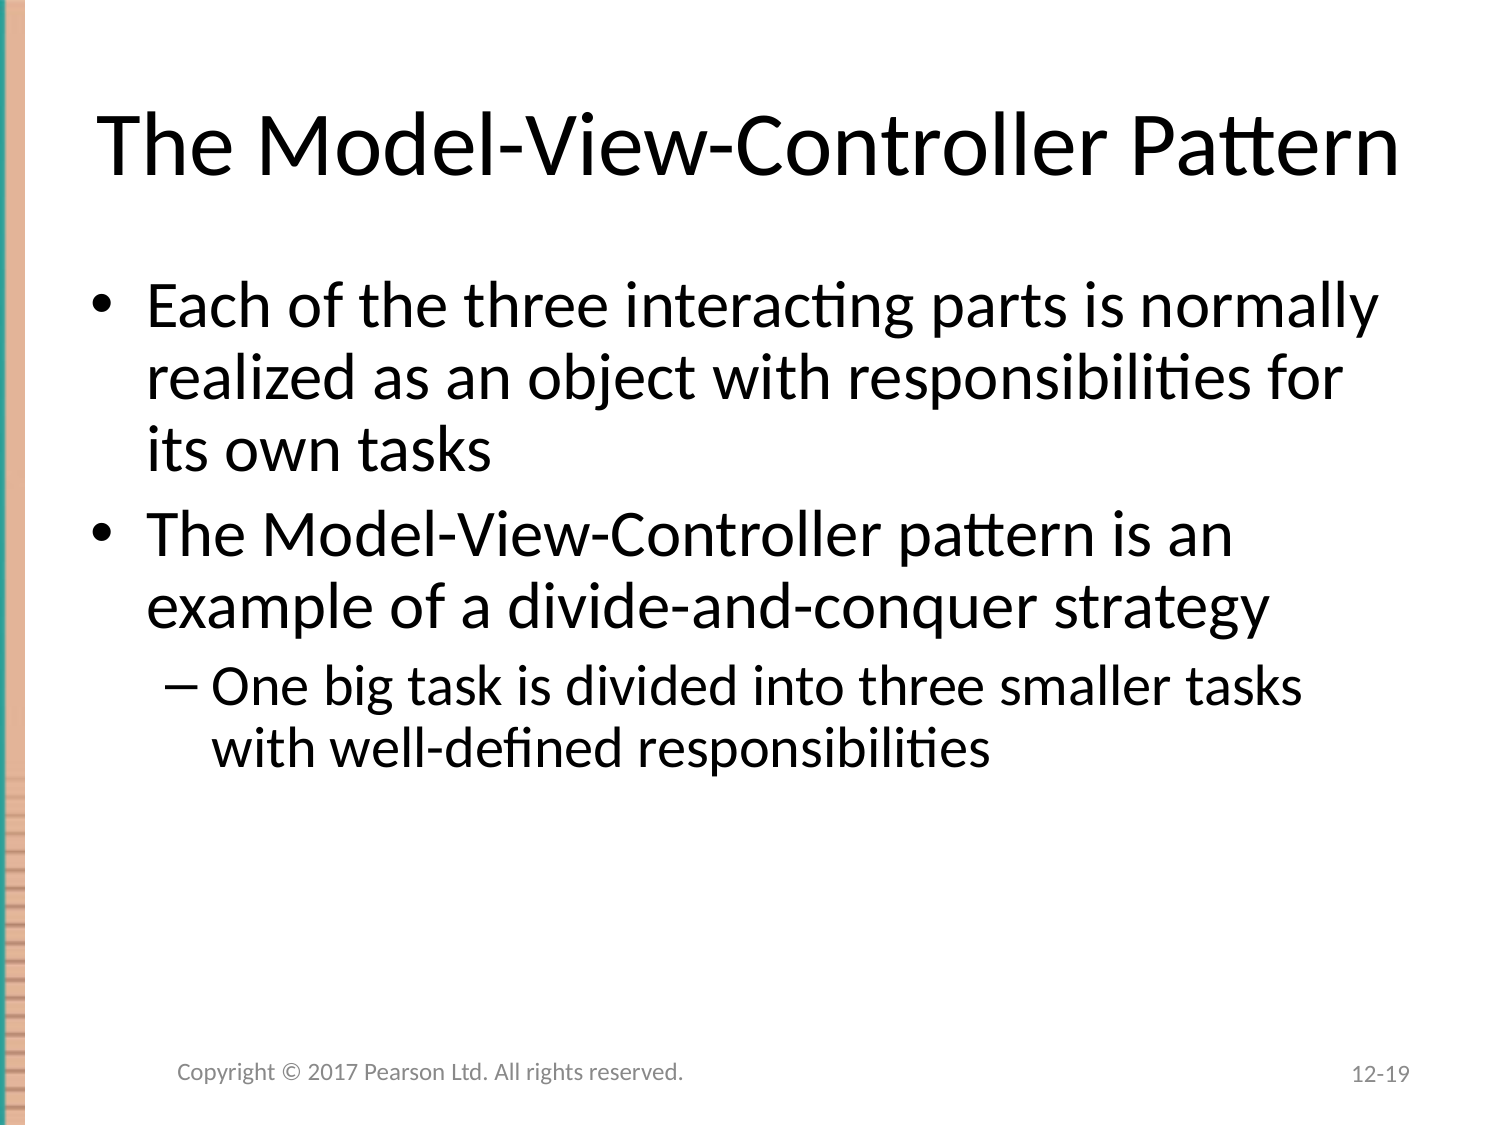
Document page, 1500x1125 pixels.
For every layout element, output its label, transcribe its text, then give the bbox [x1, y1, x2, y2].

list Each of the three interacting parts is normally realized as an object with responsibilities for its own tasks The Model-View-Controller pattern is an example of a divide-and-conquer strategy One big task is divided into three smaller tasks with well-defined responsibilities [75, 262, 1425, 1005]
footer Copyright © 2017 Pearson Ltd. All rights reserved. [75, 1040, 788, 1100]
slide_number 12-19 [1074, 1042, 1425, 1103]
picture [0, 0, 25, 1125]
title The Model-View-Controller Pattern [75, 45, 1425, 233]
